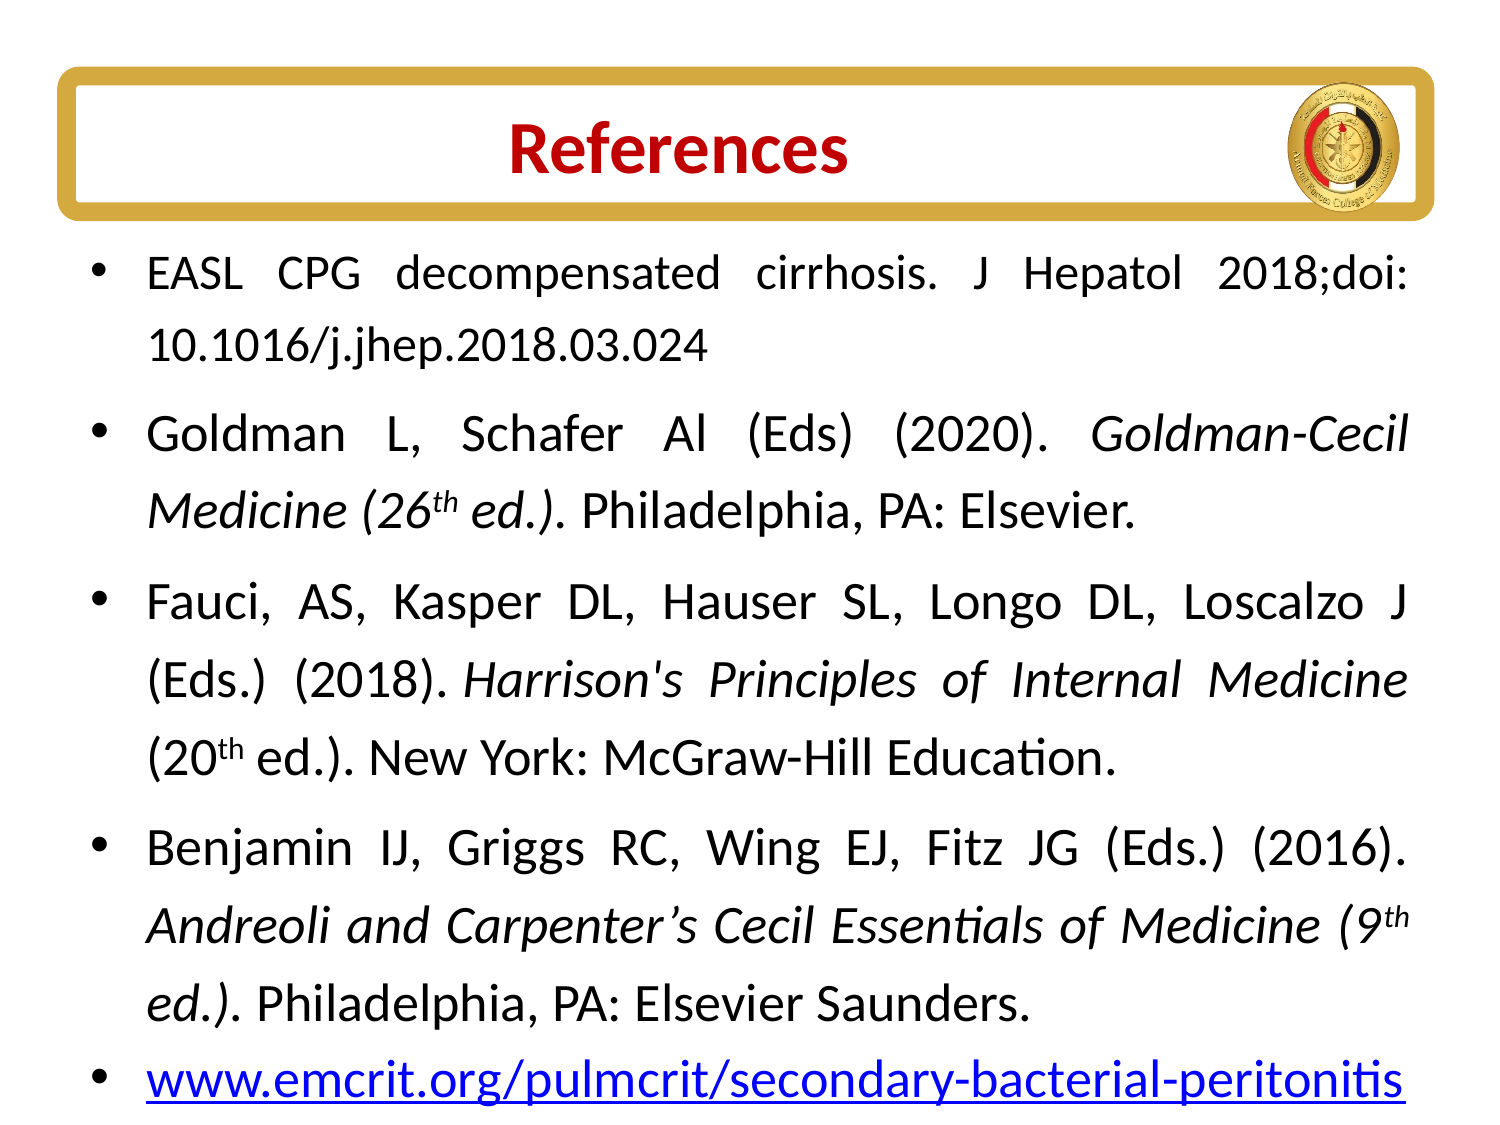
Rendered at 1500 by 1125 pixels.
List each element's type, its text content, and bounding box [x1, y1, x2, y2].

picture [1292, 82, 1400, 213]
list EASL CPG decompensated cirrhosis. J Hepatol 2018;doi: 10.1016/j.jhep.2018.03.024 Goldman L, Schafer Al (Eds) (2020). Goldman-Cecil Medicine (26th ed.). Philadelphia, PA: Elsevier. Fauci, AS, Kasper DL, Hauser SL, Longo DL, Loscalzo J (Eds.) (2018). Harrison's Principles of Internal Medicine (20th ed.). New York: McGraw-Hill Education. Benjamin IJ, Griggs RC, Wing EJ, Fitz JG (Eds.) (2016). Andreoli and Carpenter’s Cecil Essentials of Medicine (9th ed.). Philadelphia, PA: Elsevier Saunders. www.emcrit.org/pulmcrit/secondary-bacterial-peritonitis [75, 219, 1425, 1125]
title References [66, 98, 1292, 189]
